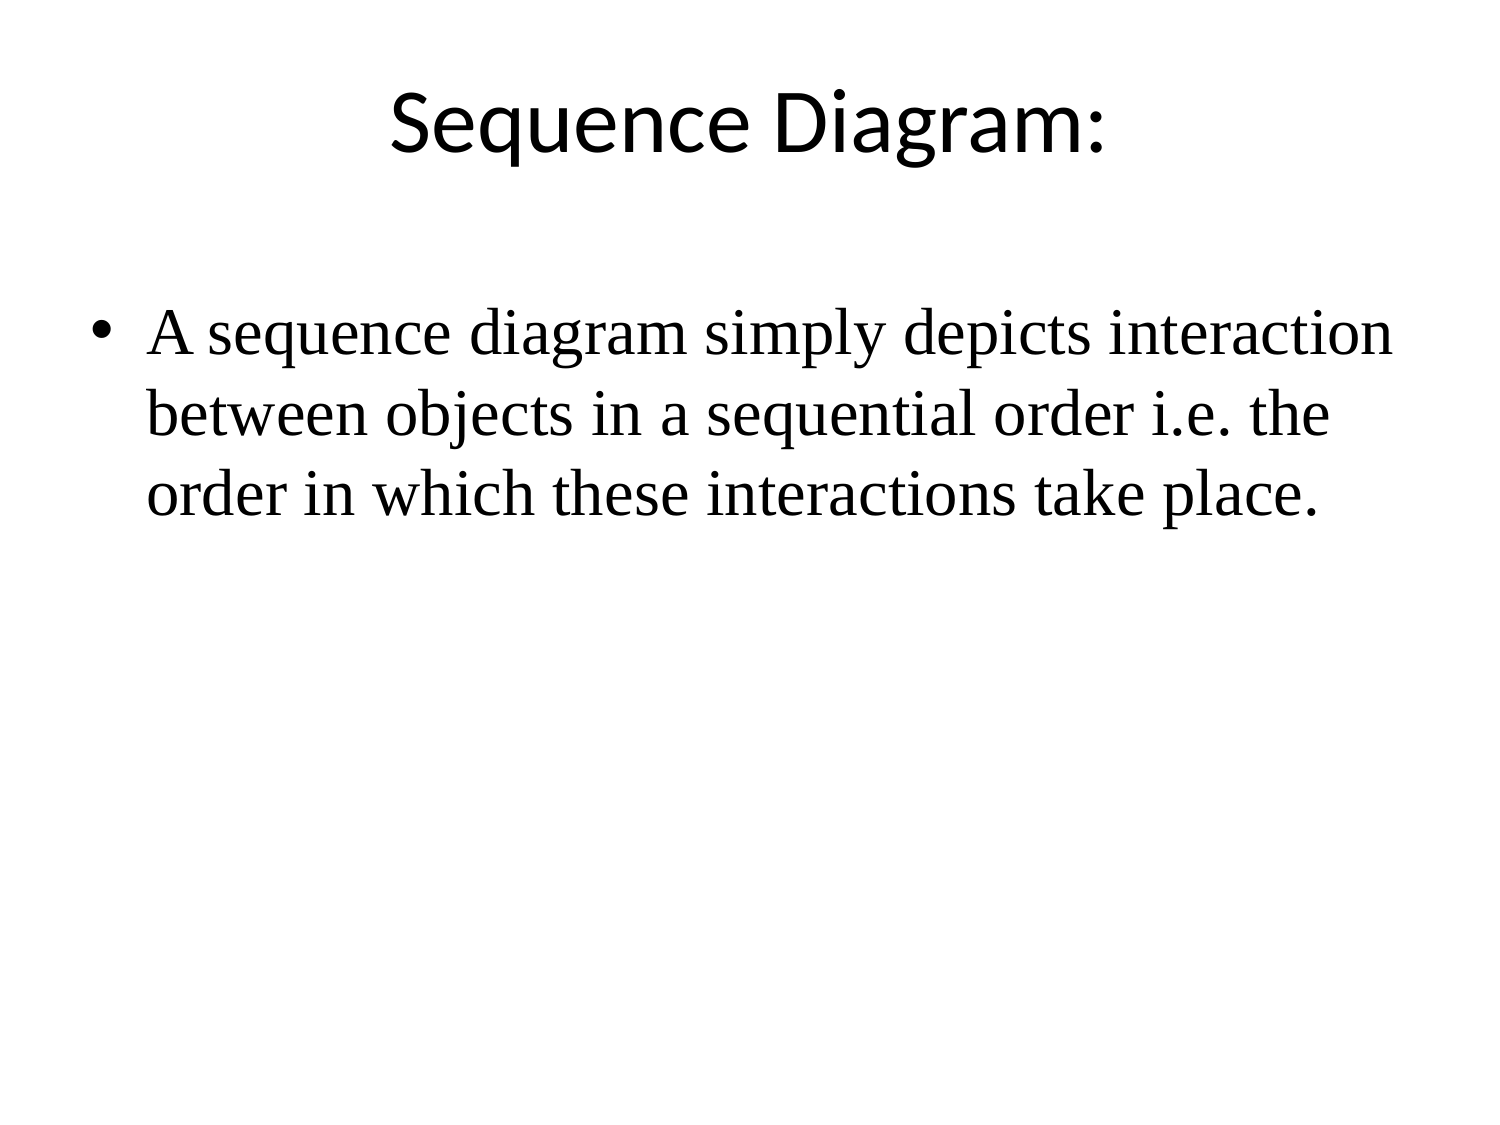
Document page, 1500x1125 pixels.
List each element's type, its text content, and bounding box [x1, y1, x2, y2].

title Sequence Diagram: [75, 45, 1425, 187]
list A sequence diagram simply depicts interaction between objects in a sequential order i.e. the order in which these interactions take place. [75, 187, 1425, 1088]
